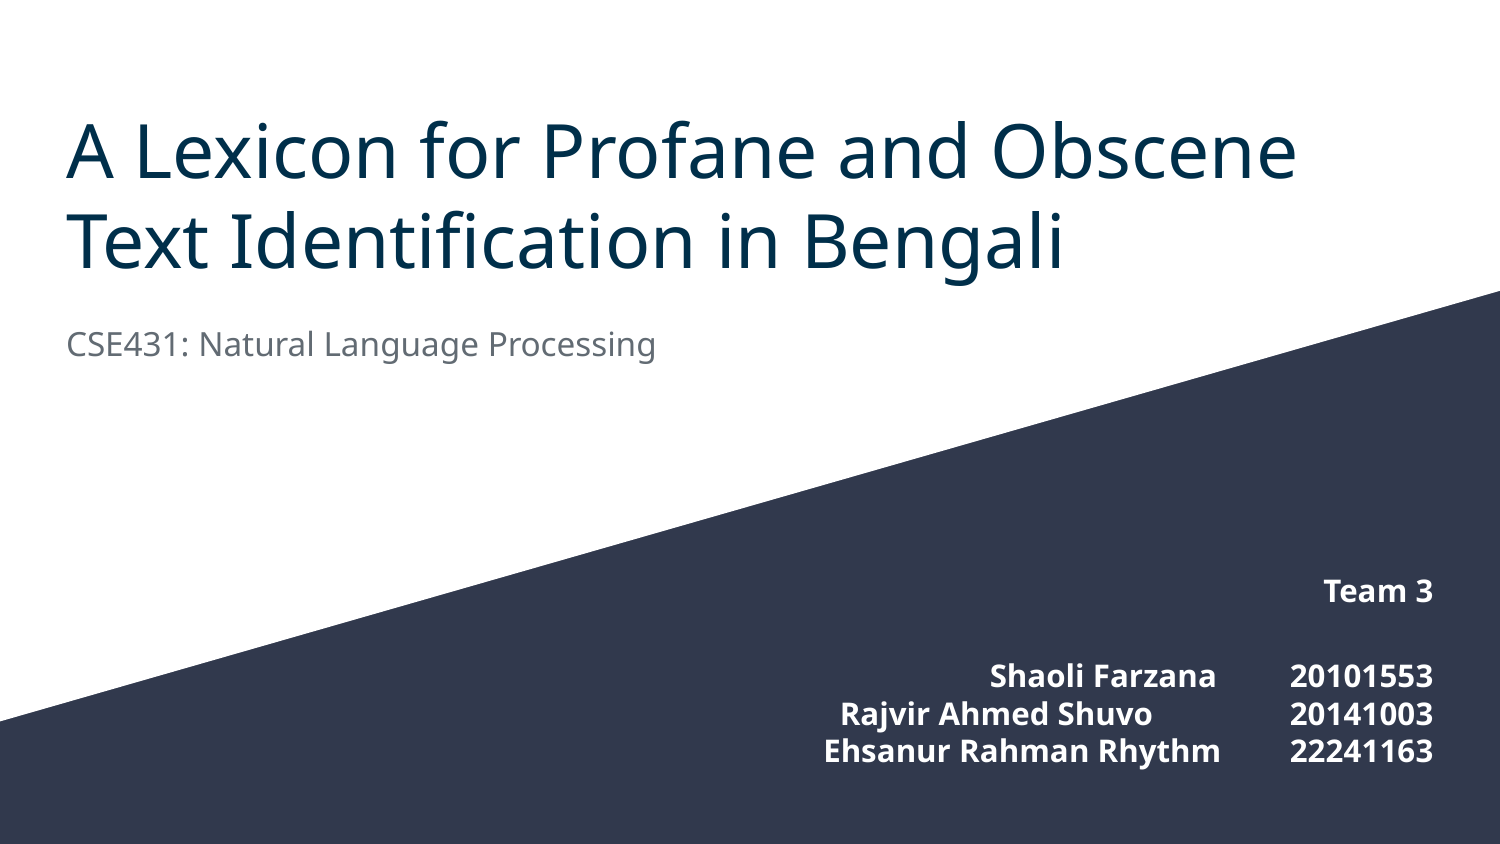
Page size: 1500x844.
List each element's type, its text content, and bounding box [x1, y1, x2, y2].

text_box Shaoli Farzana 20101553 Rajvir Ahmed Shuvo 20141003 Ehsanur Rahman Rhythm 22241163 [677, 641, 1449, 784]
subtitle CSE431: Natural Language Processing [51, 308, 748, 430]
text_box Team 3 [677, 556, 1449, 624]
title A Lexicon for Profane and Obscene Text Identification in Bengali [51, 88, 1449, 299]
